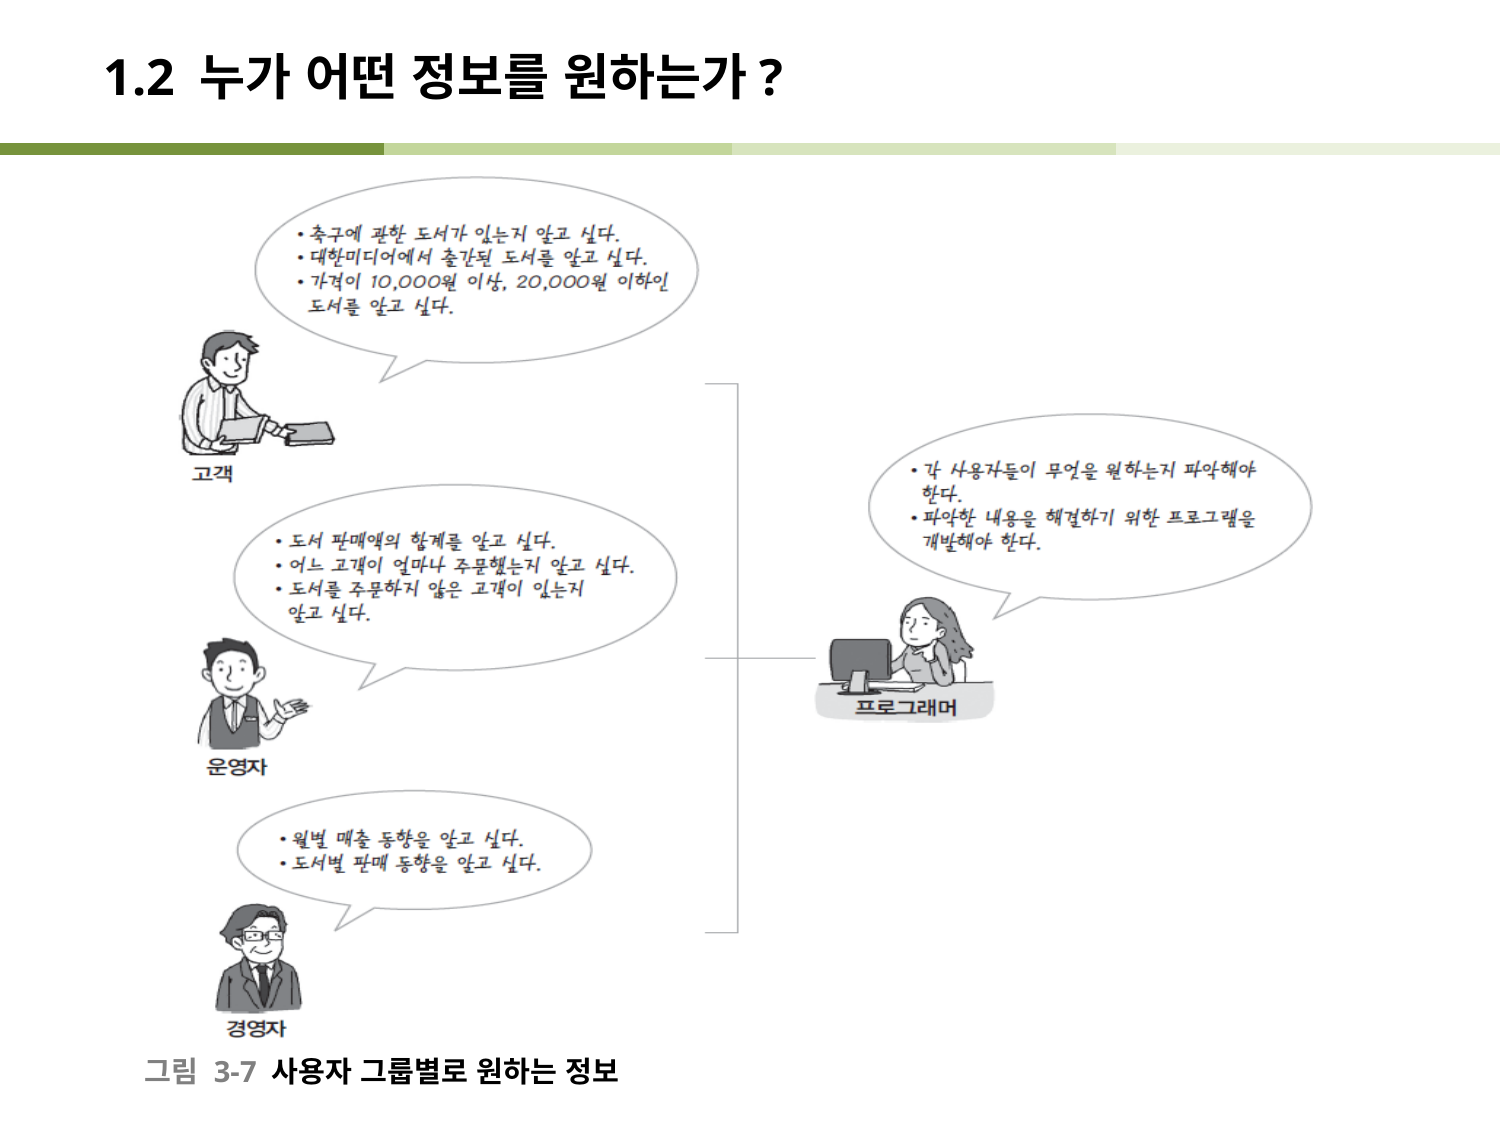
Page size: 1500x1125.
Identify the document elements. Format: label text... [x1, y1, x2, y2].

title 1.2 누가 어떤 정보를 원하는가? [88, 30, 1330, 121]
text_box 그림 3-7 사용자 그룹별로 원하는 정보 [129, 1046, 437, 1094]
picture [147, 160, 1329, 1045]
